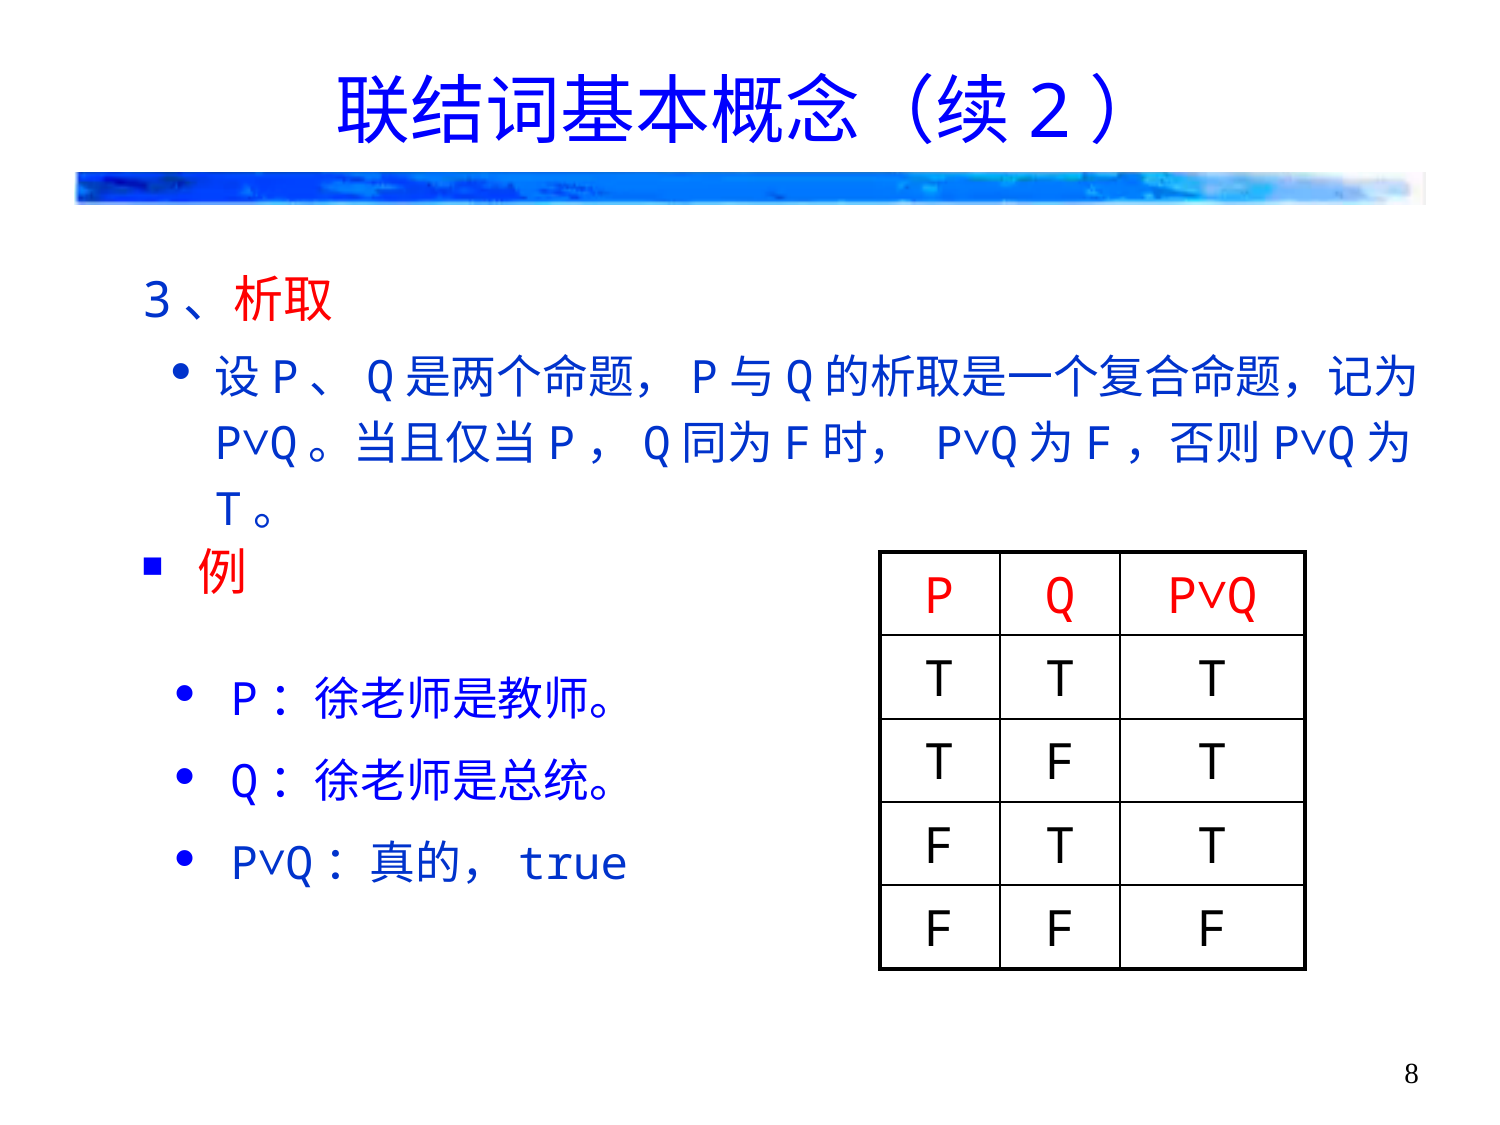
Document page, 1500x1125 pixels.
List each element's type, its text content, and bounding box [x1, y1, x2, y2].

table_cell T [1121, 803, 1303, 884]
table_header P [882, 554, 999, 634]
table_cell T [882, 720, 999, 801]
list P：徐老师是教师。 Q：徐老师是总统。 P∨Q：真的，true [159, 656, 763, 929]
table_cell F [882, 886, 999, 967]
table_cell F [1001, 886, 1119, 967]
table_cell T [882, 636, 999, 718]
table_cell T [1121, 720, 1303, 801]
table_cell T [1001, 803, 1119, 884]
table_cell F [1001, 720, 1119, 801]
table_cell T [1121, 636, 1303, 718]
picture [74, 172, 1426, 205]
text_box 例 [126, 527, 387, 634]
table_header Q [1001, 554, 1119, 634]
table_header P∨Q [1121, 554, 1303, 634]
title 联结词基本概念（续2） [111, 54, 1388, 162]
table_cell F [1121, 886, 1303, 967]
table_cell T [1001, 636, 1119, 718]
text_box 3、析取 设P、Q是两个命题，P与Q的析取是一个复合命题，记为P∨Q。当且仅当P，Q同为F时， P∨Q为F，否则P∨Q为T。 [112, 255, 1435, 535]
slide_number 8 [1340, 1046, 1483, 1101]
table_cell F [882, 803, 999, 884]
